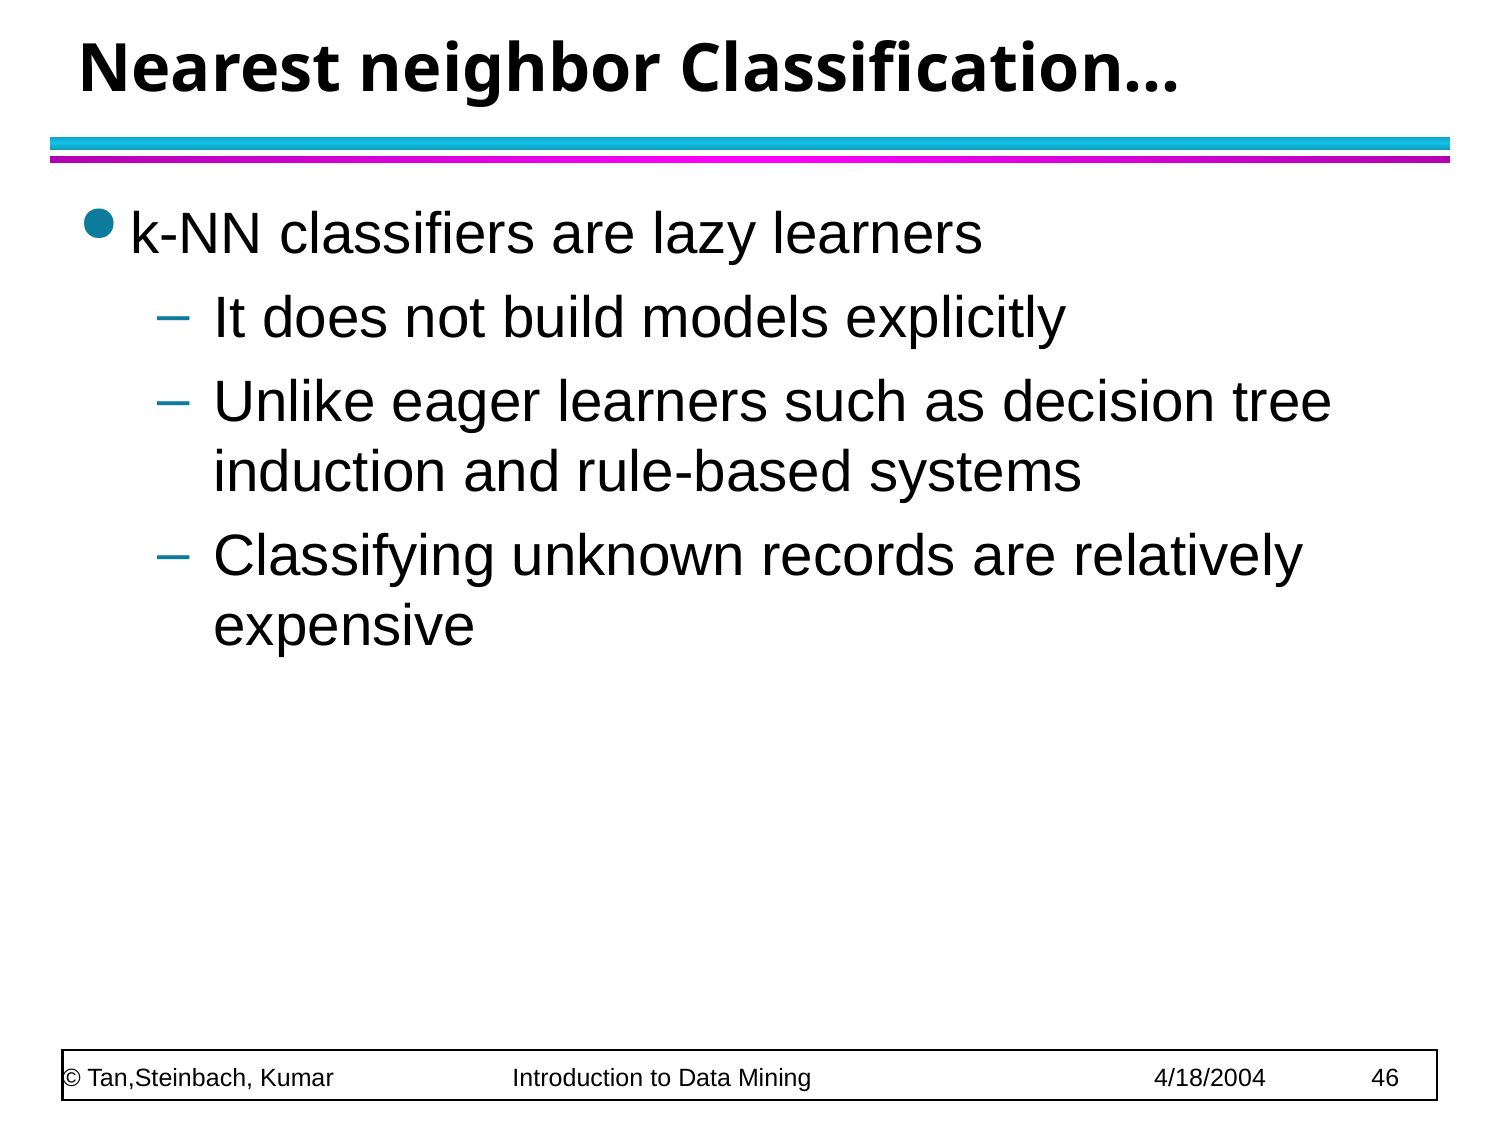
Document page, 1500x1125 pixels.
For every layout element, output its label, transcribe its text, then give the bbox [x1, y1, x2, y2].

title Nearest neighbor Classification… [61, 24, 1422, 113]
list k-NN classifiers are lazy learners It does not build models explicitly Unlike eager learners such as decision tree induction and rule-based systems Classifying unknown records are relatively expensive [66, 186, 1433, 1038]
